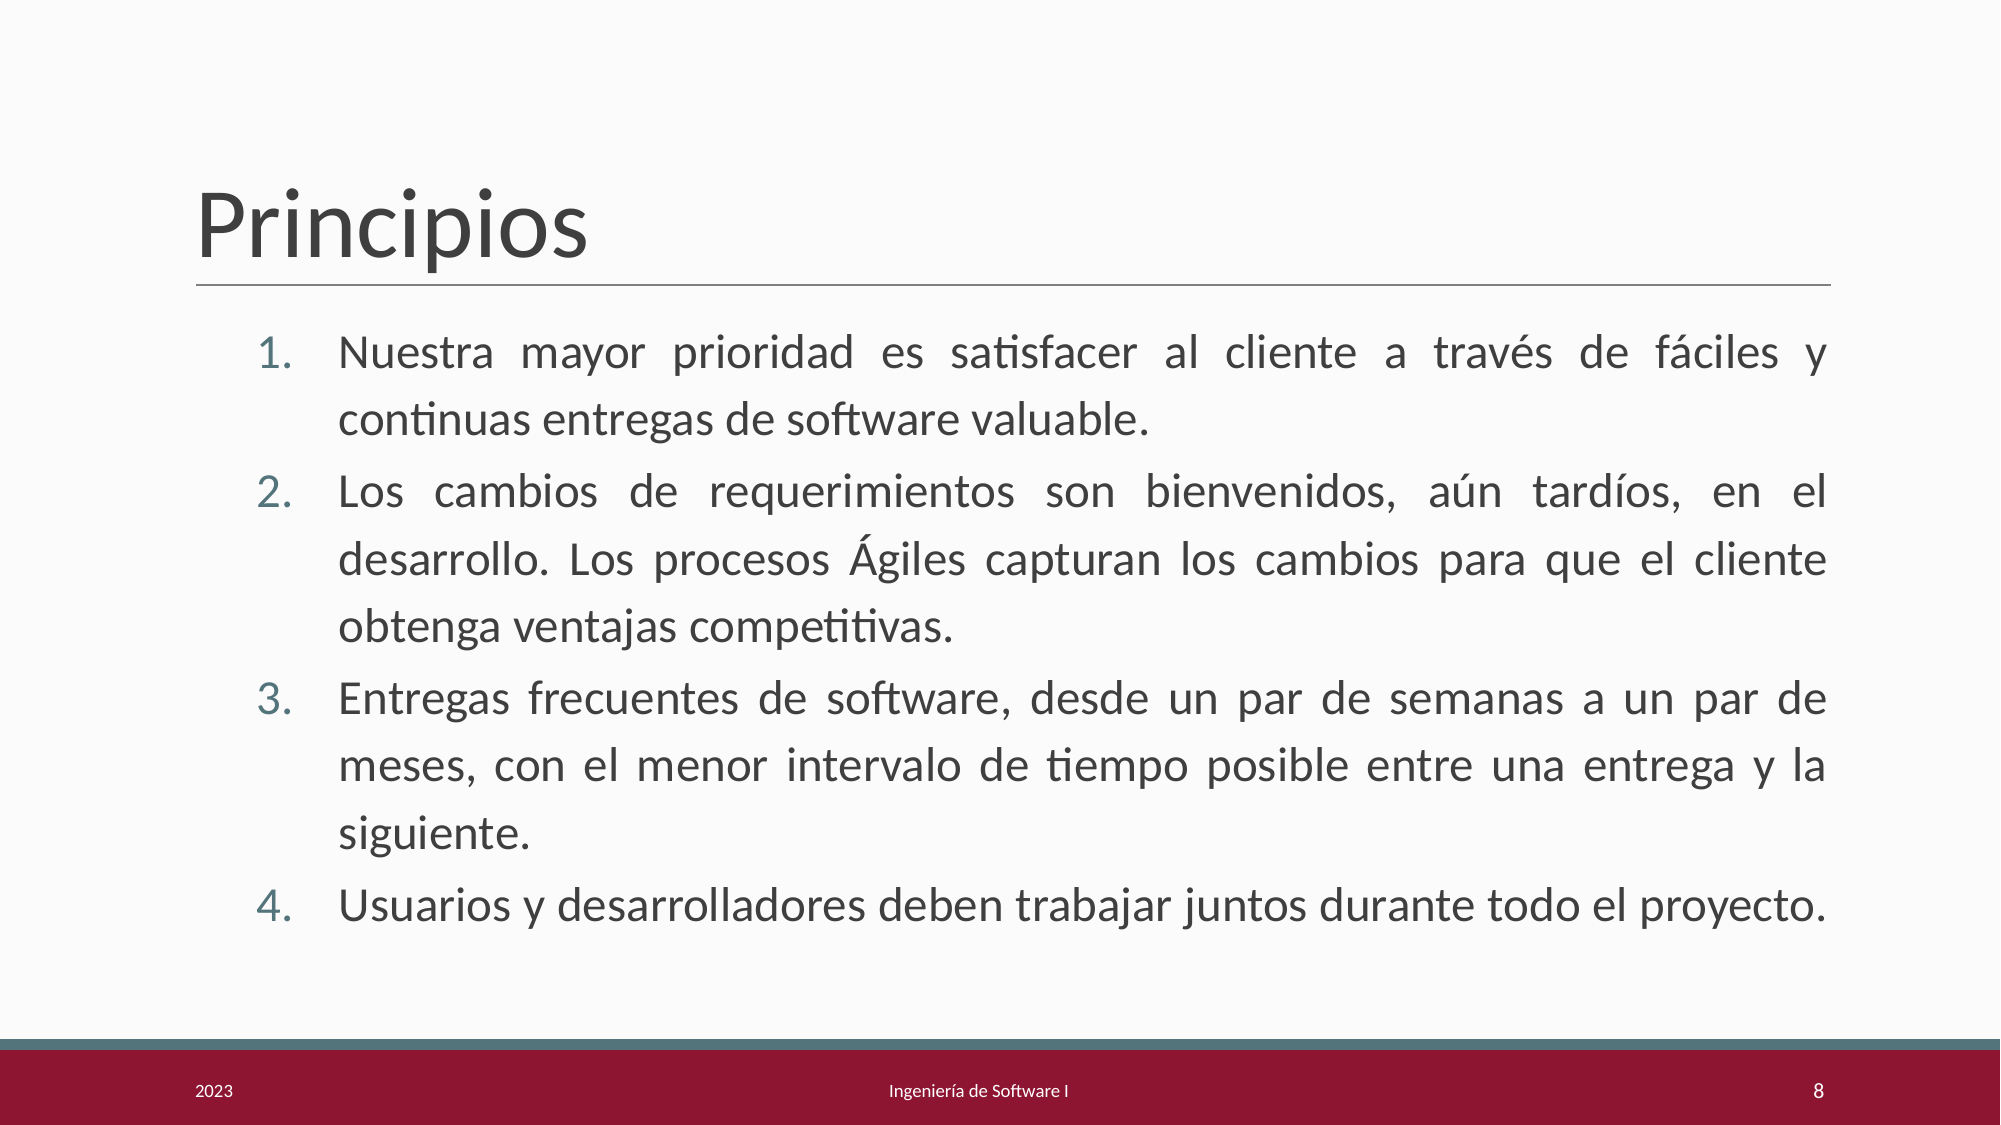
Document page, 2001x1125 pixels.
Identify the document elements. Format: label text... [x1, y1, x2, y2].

footer Ingeniería de Software I [604, 1059, 1396, 1120]
list Nuestra mayor prioridad es satisfacer al cliente a través de fáciles y continuas entregas de software valuable. Los cambios de requerimientos son bienvenidos, aún tardíos, en el desarrollo. Los procesos Ágiles capturan los cambios para que el cliente obtenga ventajas competitivas. Entregas frecuentes de software, desde un par de semanas a un par de meses, con el menor intervalo de tiempo posible entre una entrega y la siguiente. Usuarios y desarrolladores deben trabajar juntos durante todo el proyecto. [180, 302, 1830, 963]
slide_number 8 [1624, 1059, 1840, 1120]
slide_number 2023 [180, 1059, 586, 1120]
title Principios [180, 47, 1830, 285]
